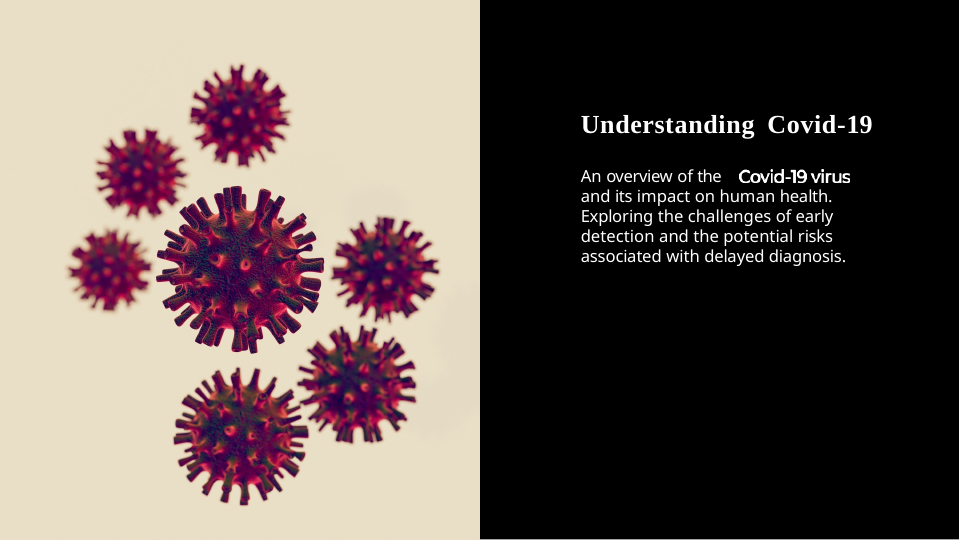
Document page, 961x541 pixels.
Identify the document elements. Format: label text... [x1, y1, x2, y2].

title Understanding Covid-19 [578, 105, 876, 199]
picture [0, 0, 480, 540]
text_box An overview of the and its impact on human health. Exploring the challenges of early detection and the potential risks associated with delayed diagnosis. [578, 163, 868, 266]
picture [738, 169, 851, 183]
text_box [480, 0, 959, 540]
